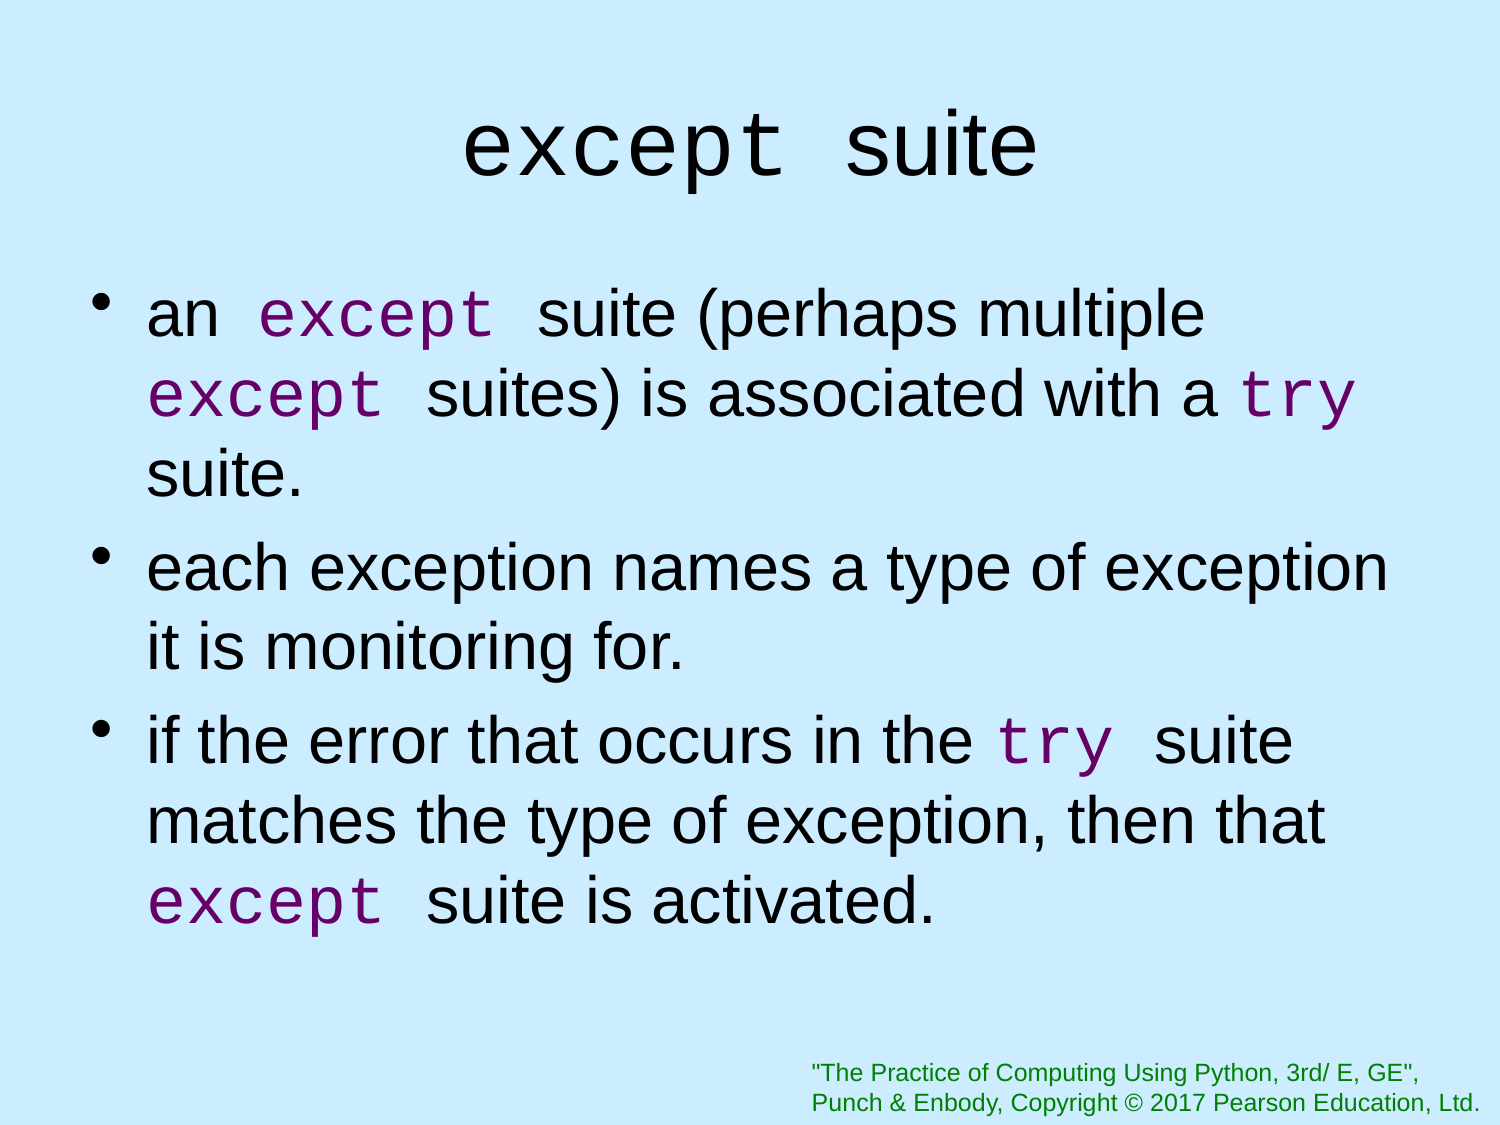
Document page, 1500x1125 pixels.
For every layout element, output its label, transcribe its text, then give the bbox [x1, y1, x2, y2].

list an except suite (perhaps multiple except suites) is associated with a try suite. each exception names a type of exception it is monitoring for. if the error that occurs in the try suite matches the type of exception, then that except suite is activated. [75, 262, 1425, 1005]
title except suite [75, 45, 1425, 233]
